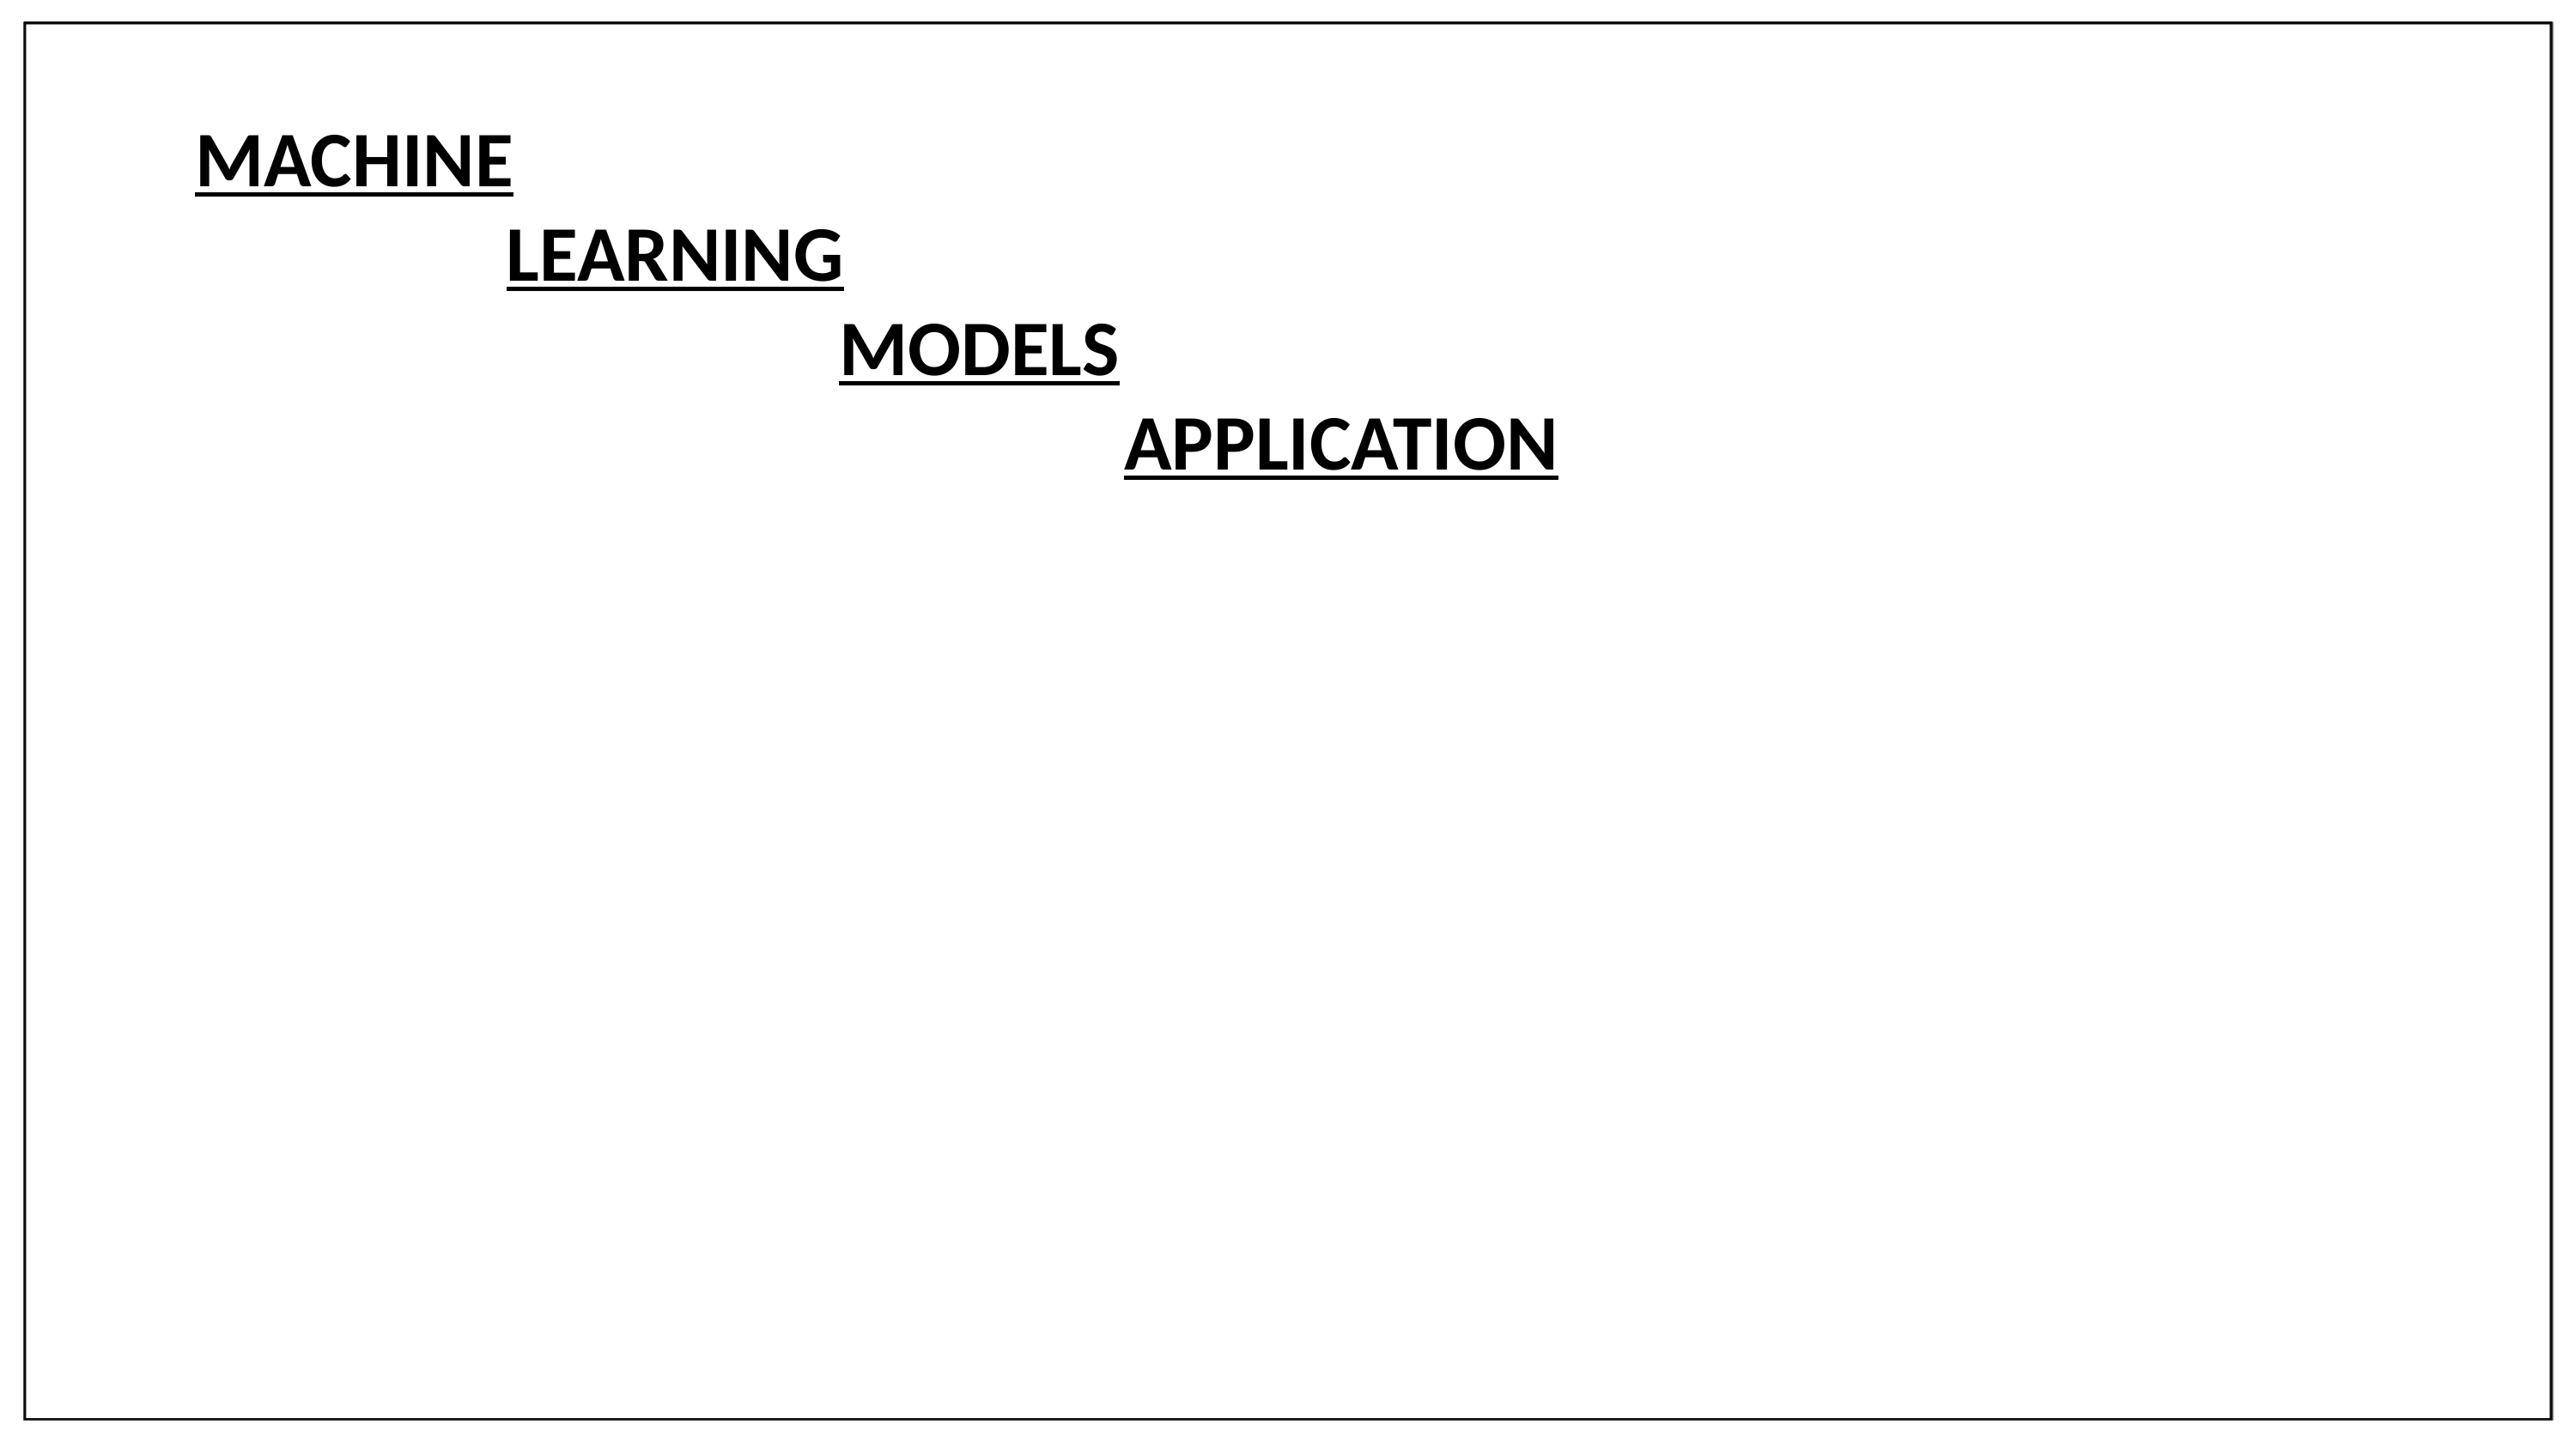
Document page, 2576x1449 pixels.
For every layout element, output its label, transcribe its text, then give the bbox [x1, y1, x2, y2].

text_box MACHINE LEARNING MODELS APPLICATION [182, 101, 2340, 493]
